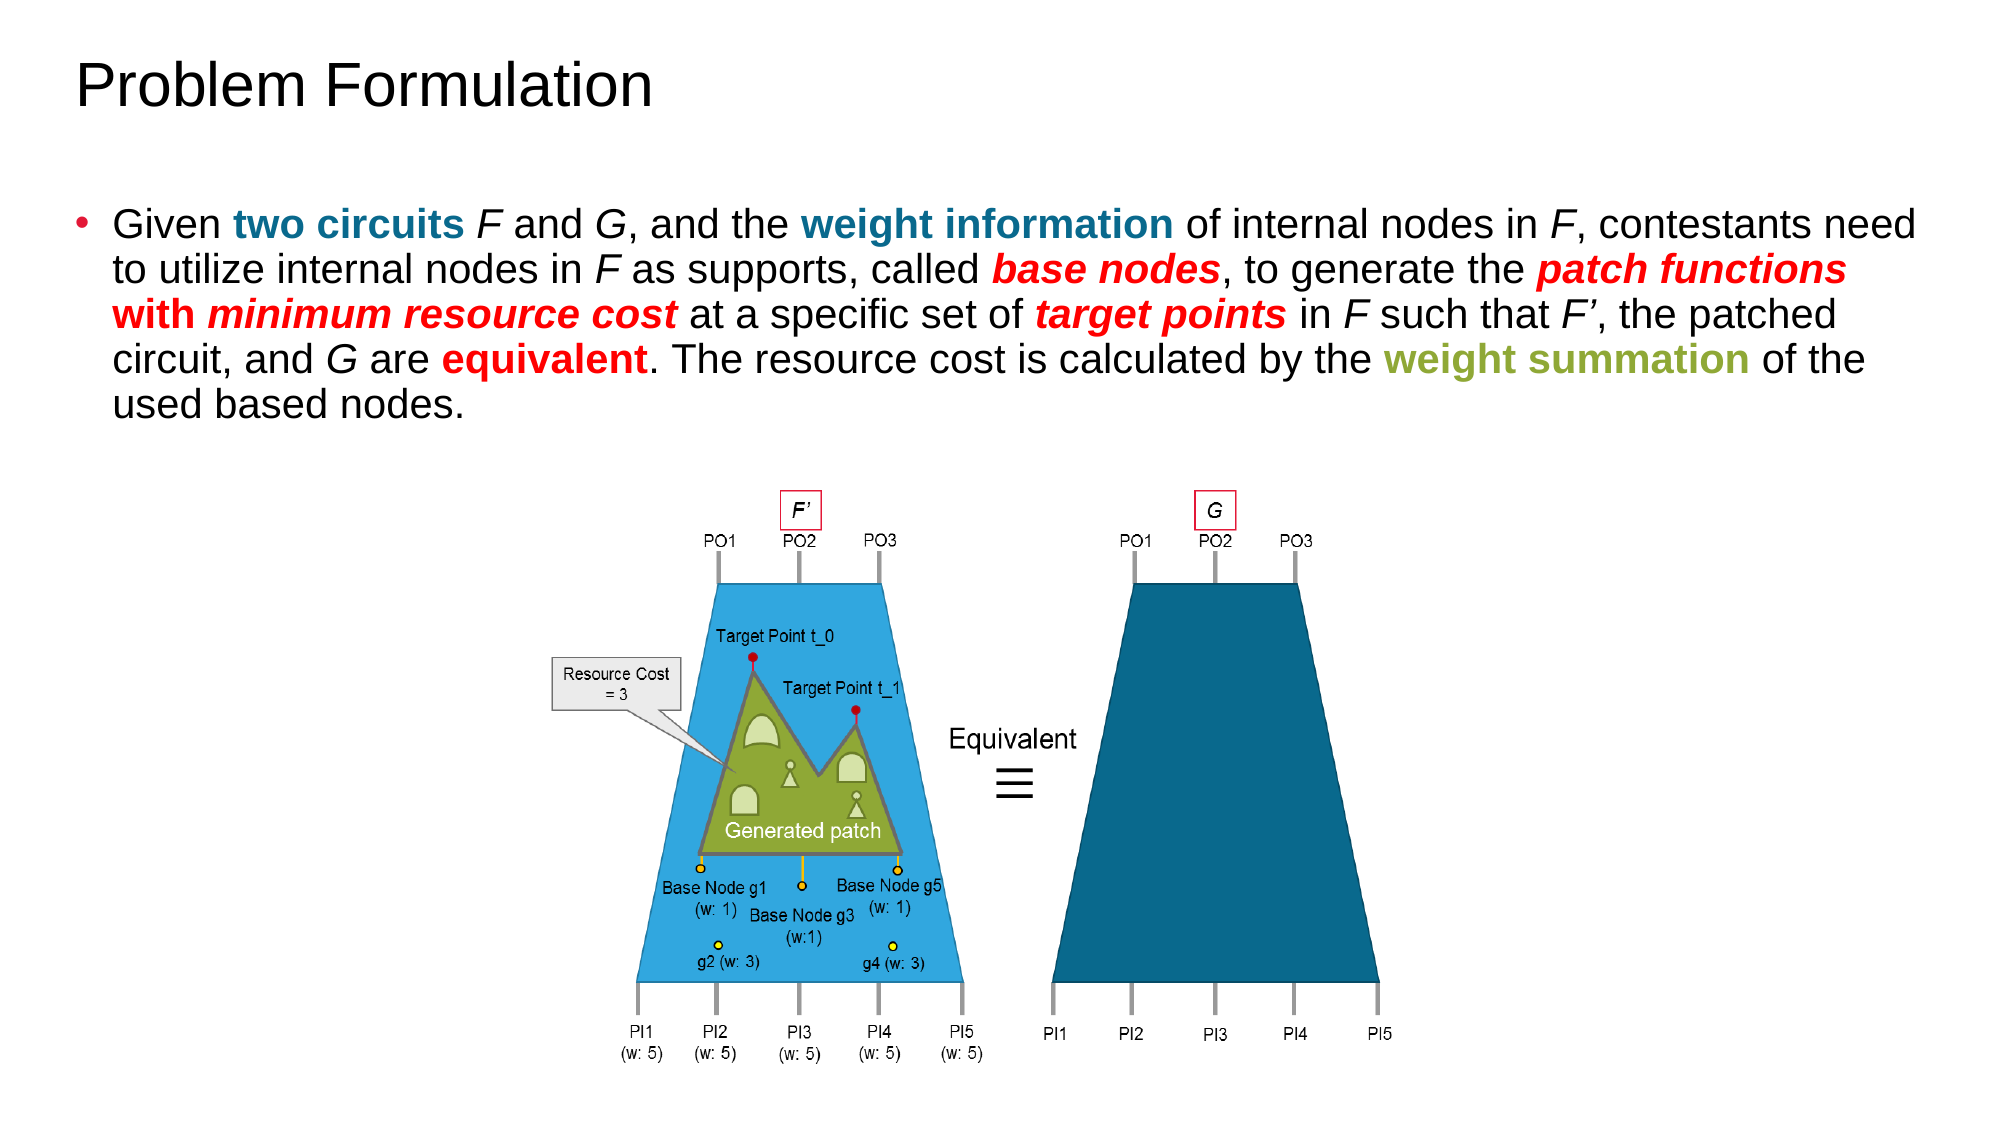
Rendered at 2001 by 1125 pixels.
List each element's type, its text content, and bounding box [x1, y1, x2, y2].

picture [538, 472, 1426, 1084]
title Problem Formulation [60, 45, 1940, 195]
list Given two circuits F and G, and the weight information of internal nodes in F, contestants need to utilize internal nodes in F as supports, called base nodes, to generate the patch functions with minimum resource cost at a specific set of target points in F such that F’, the patched circuit, and G are equivalent. The resource cost is calculated by the weight summation of the used based nodes. [60, 195, 1940, 1035]
